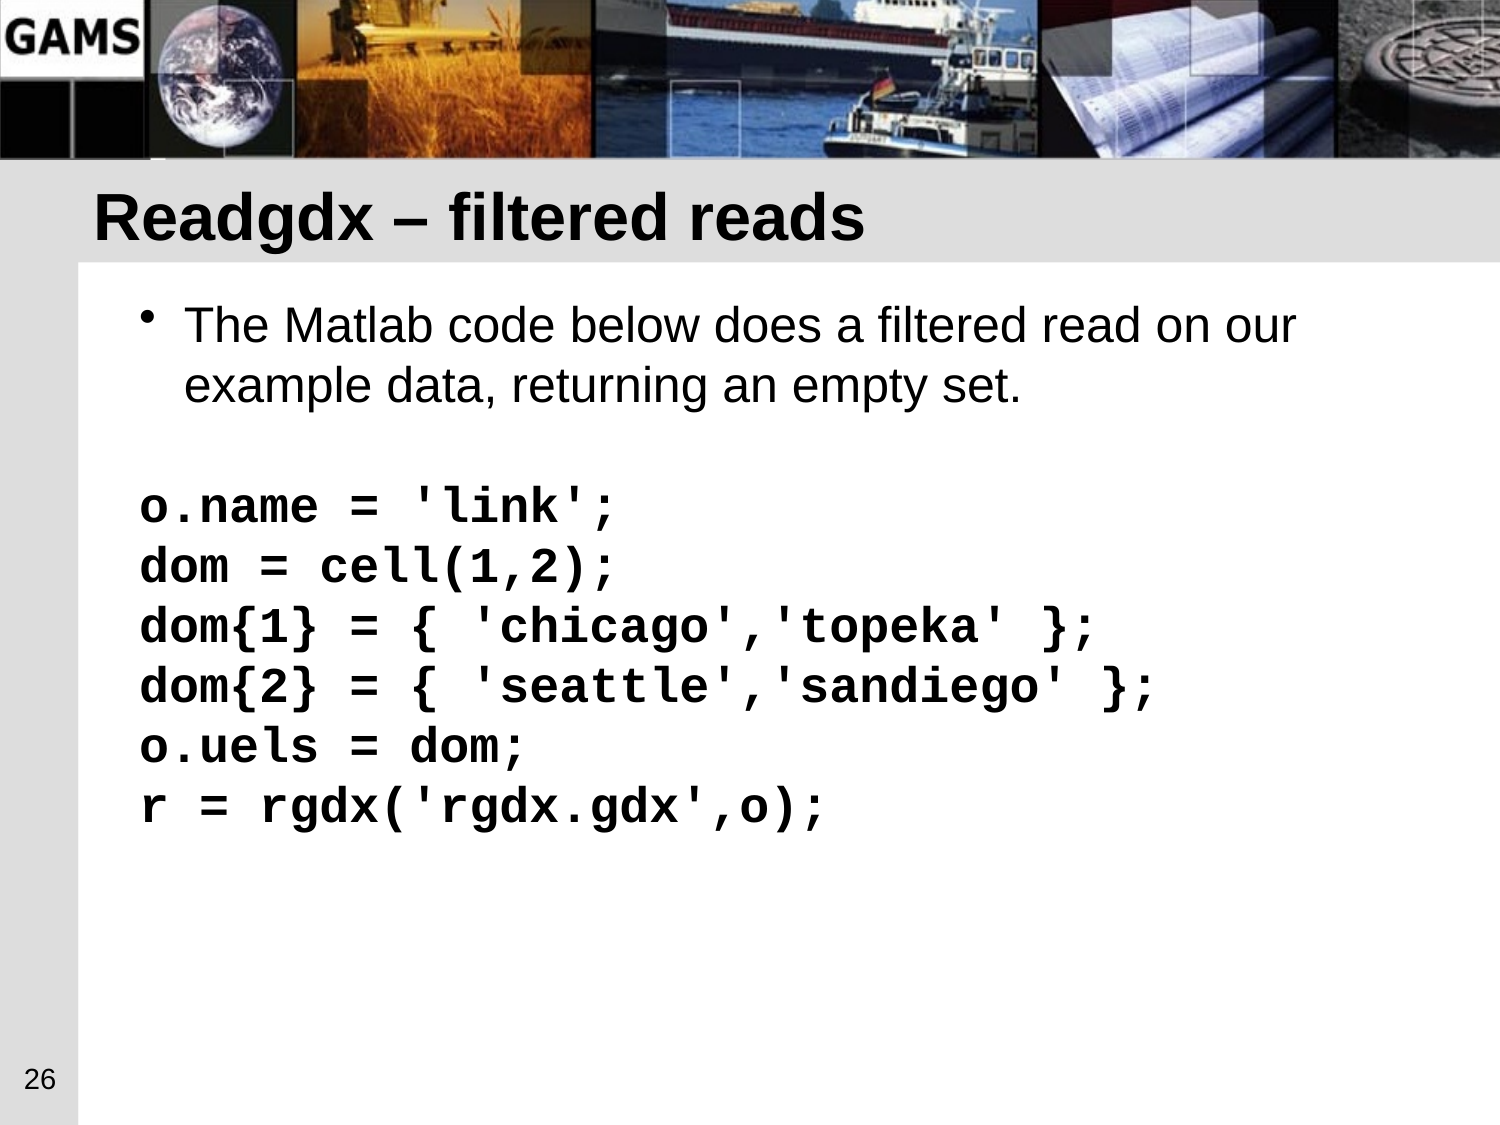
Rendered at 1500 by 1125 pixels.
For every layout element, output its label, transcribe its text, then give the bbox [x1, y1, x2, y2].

list The Matlab code below does a filtered read on our example data, returning an empty set. o.name = 'link'; dom = cell(1,2); dom{1} = { 'chicago','topeka' }; dom{2} = { 'seattle','sandiego' }; o.uels = dom; r = rgdx('rgdx.gdx',o); [138, 292, 1452, 1103]
slide_number 26 [0, 1053, 72, 1125]
picture [0, 0, 1500, 160]
title Readgdx – filtered reads [77, 164, 1500, 263]
